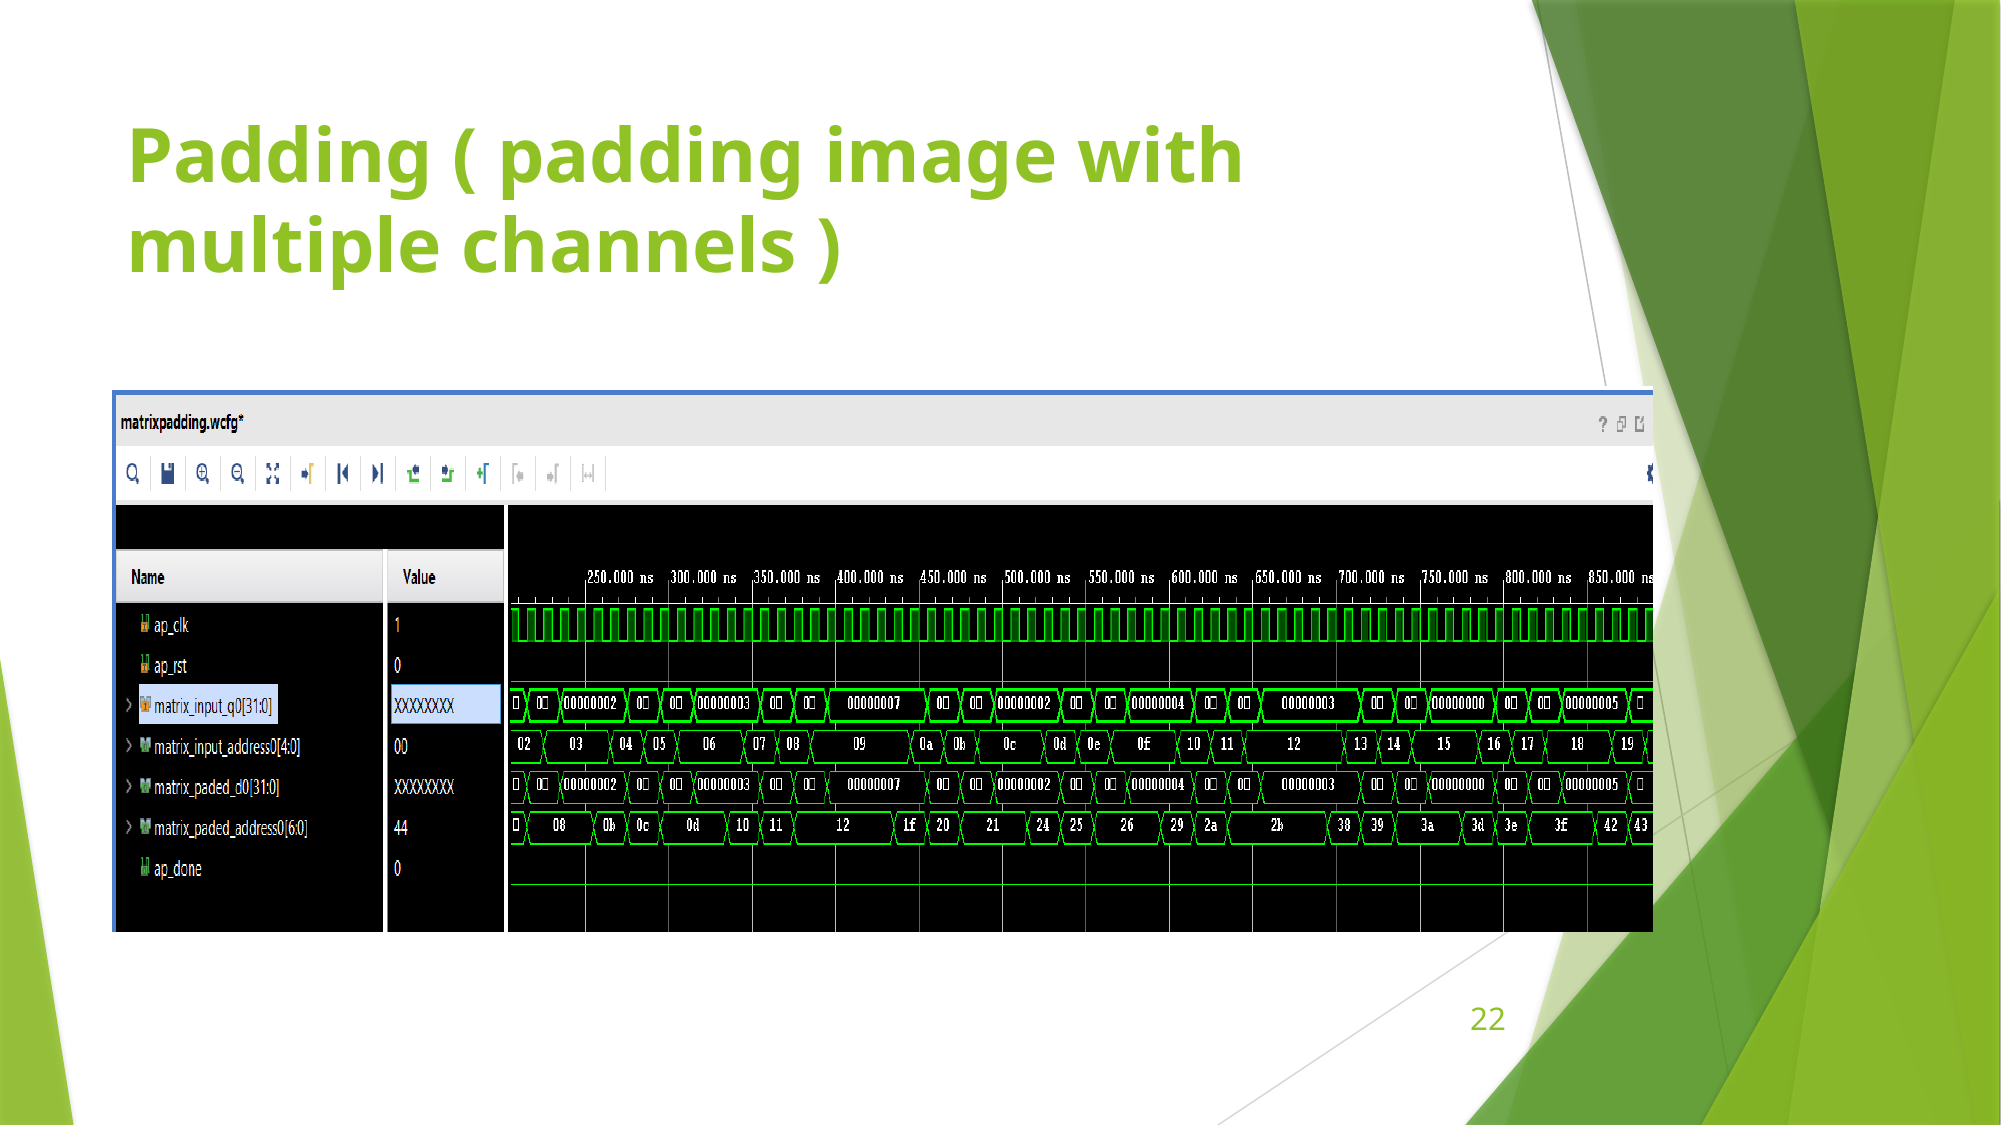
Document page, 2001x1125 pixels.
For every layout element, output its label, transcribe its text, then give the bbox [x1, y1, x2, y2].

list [110, 385, 1653, 933]
slide_number 22 [1409, 991, 1522, 1051]
title Padding ( padding image with multiple channels ) [111, 99, 1522, 317]
